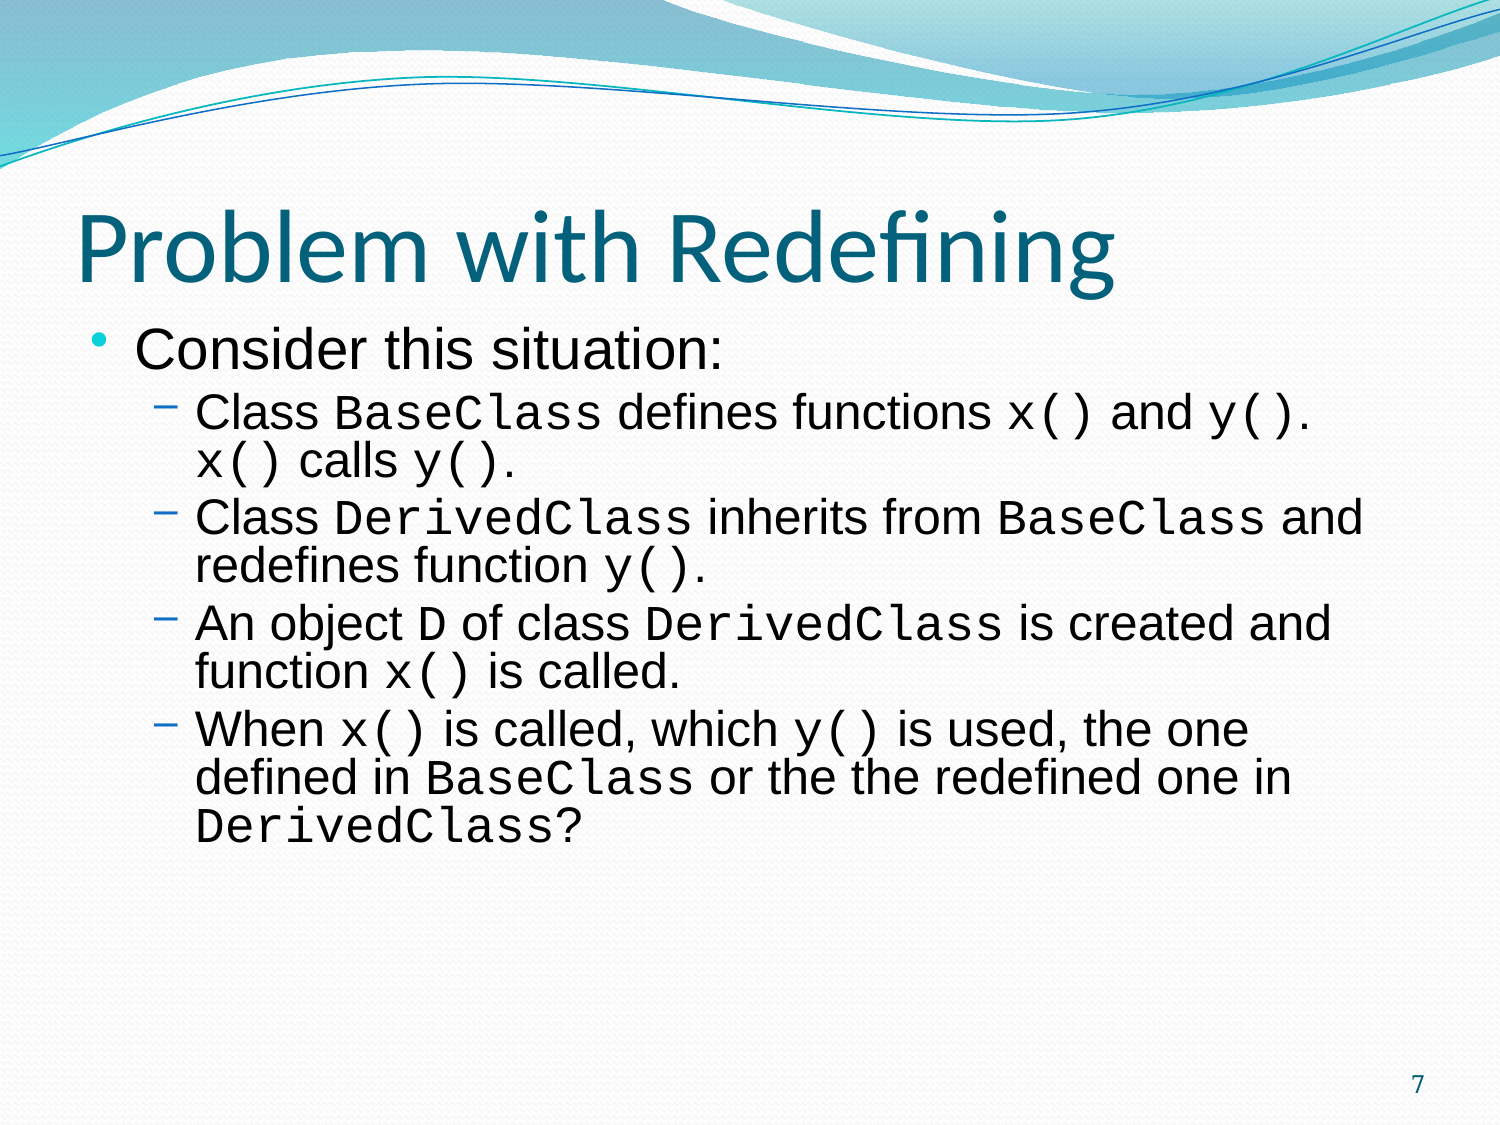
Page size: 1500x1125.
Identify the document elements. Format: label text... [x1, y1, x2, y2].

slide_number 7 [1299, 1042, 1425, 1103]
list Consider this situation: Class BaseClass defines functions x() and y(). x() calls y(). Class DerivedClass inherits from BaseClass and redefines function y(). An object D of class DerivedClass is created and function x() is called. When x() is called, which y() is used, the one defined in BaseClass or the the redefined one in DerivedClass? [75, 317, 1425, 1038]
title Problem with Redefining [75, 115, 1425, 303]
